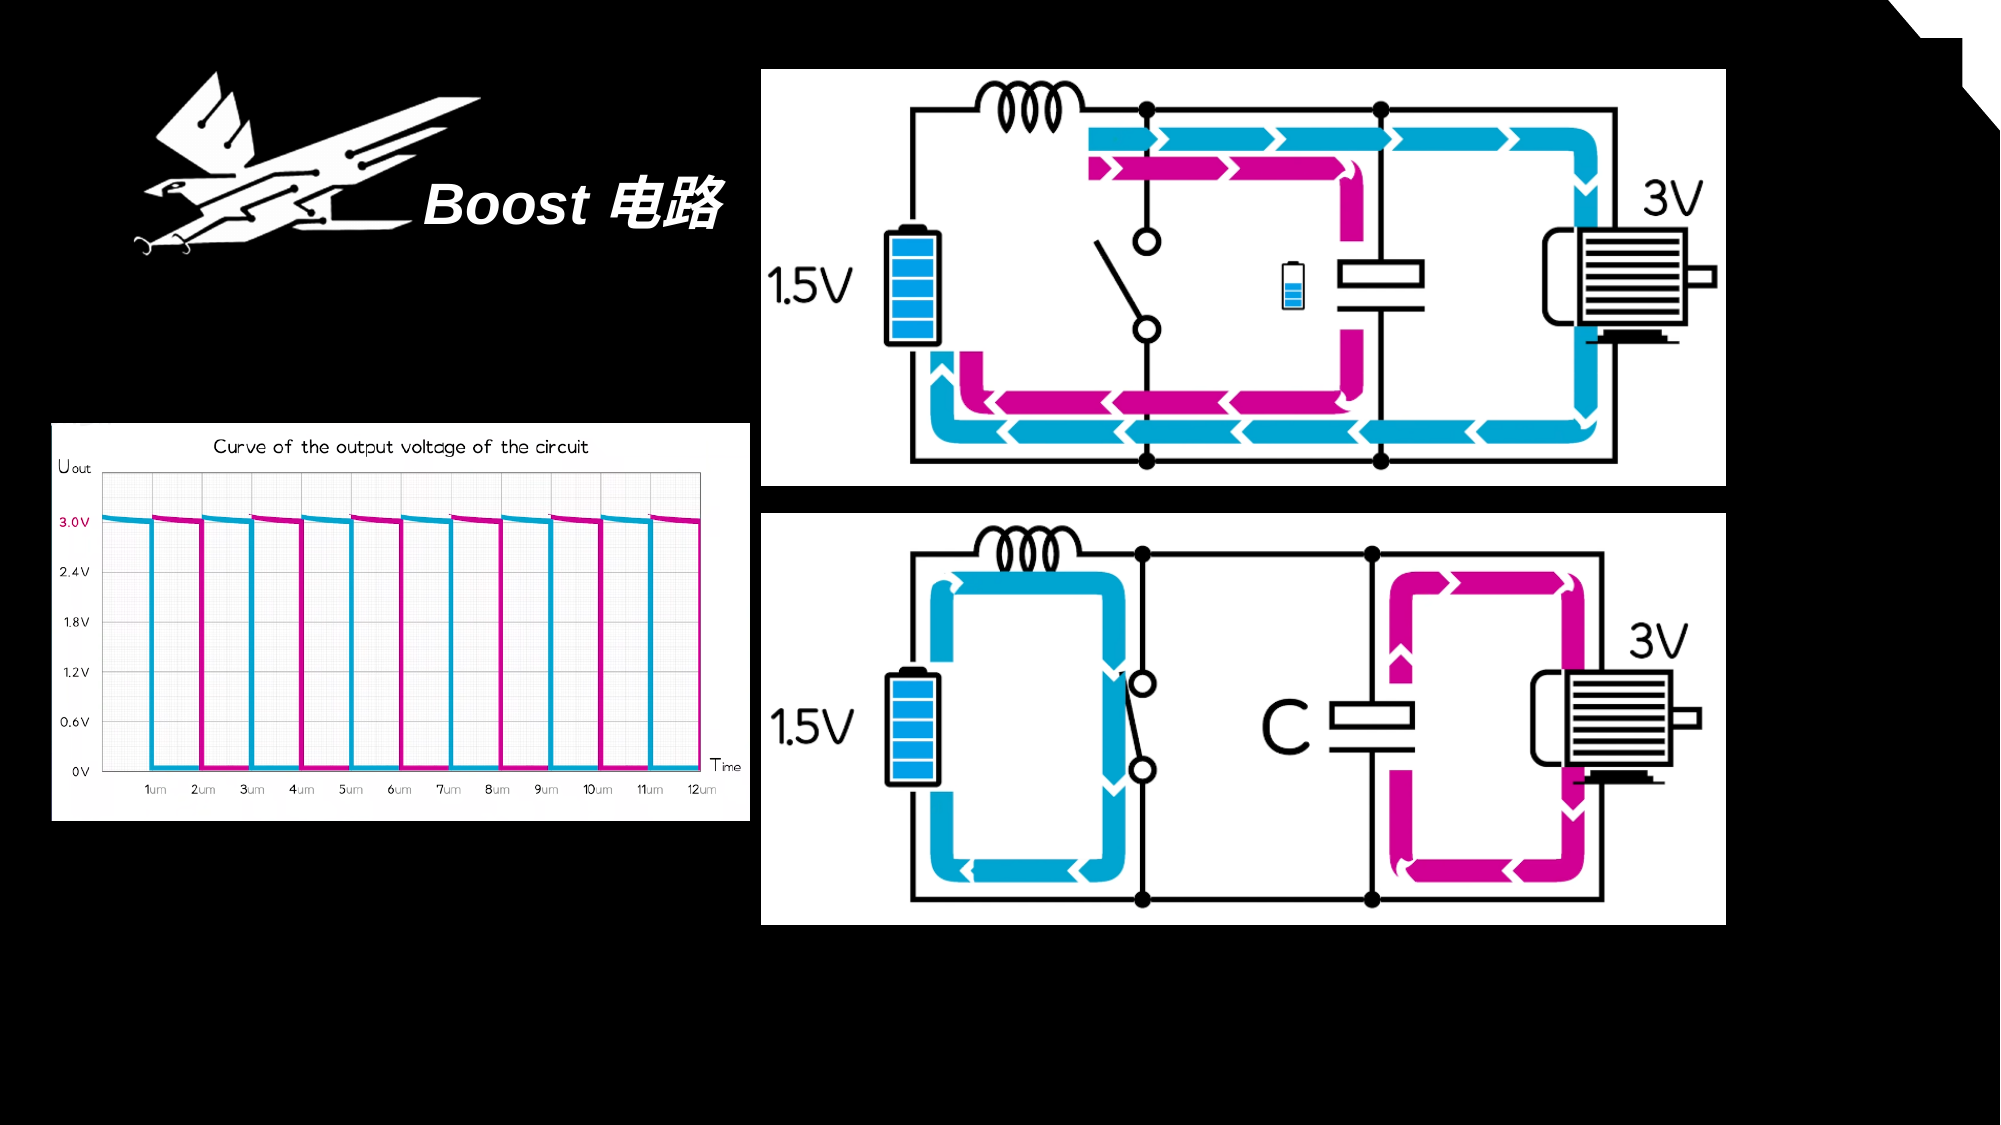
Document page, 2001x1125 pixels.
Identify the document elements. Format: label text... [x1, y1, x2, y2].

picture [96, 40, 521, 279]
picture [761, 513, 1726, 925]
text_box [1888, 0, 2000, 131]
text_box Boost电路 [259, 159, 761, 289]
picture [50, 422, 750, 822]
picture [761, 69, 1726, 487]
